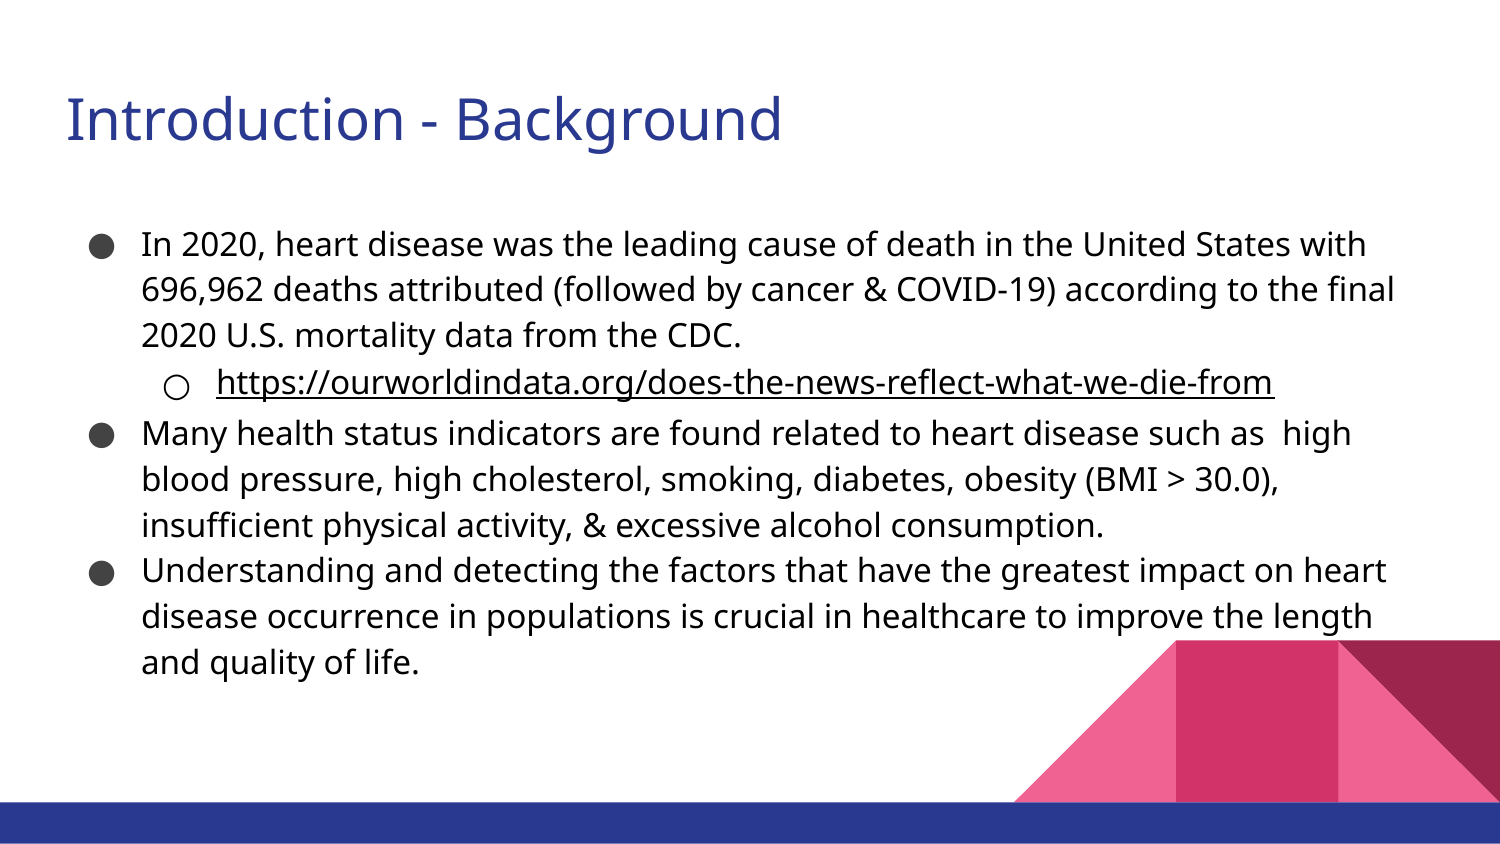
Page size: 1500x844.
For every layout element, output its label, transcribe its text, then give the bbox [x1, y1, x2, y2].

title Introduction - Background [51, 67, 1449, 167]
list In 2020, heart disease was the leading cause of death in the United States with 696,962 deaths attributed (followed by cancer & COVID-19) according to the final 2020 U.S. mortality data from the CDC. https://ourworldindata.org/does-the-news-reflect-what-we-die-from Many health status indicators are found related to heart disease such as high blood pressure, high cholesterol, smoking, diabetes, obesity (BMI > 30.0), insufficient physical activity, & excessive alcohol consumption. Understanding and detecting the factors that have the greatest impact on heart disease occurrence in populations is crucial in healthcare to improve the length and quality of life. [51, 201, 1449, 750]
